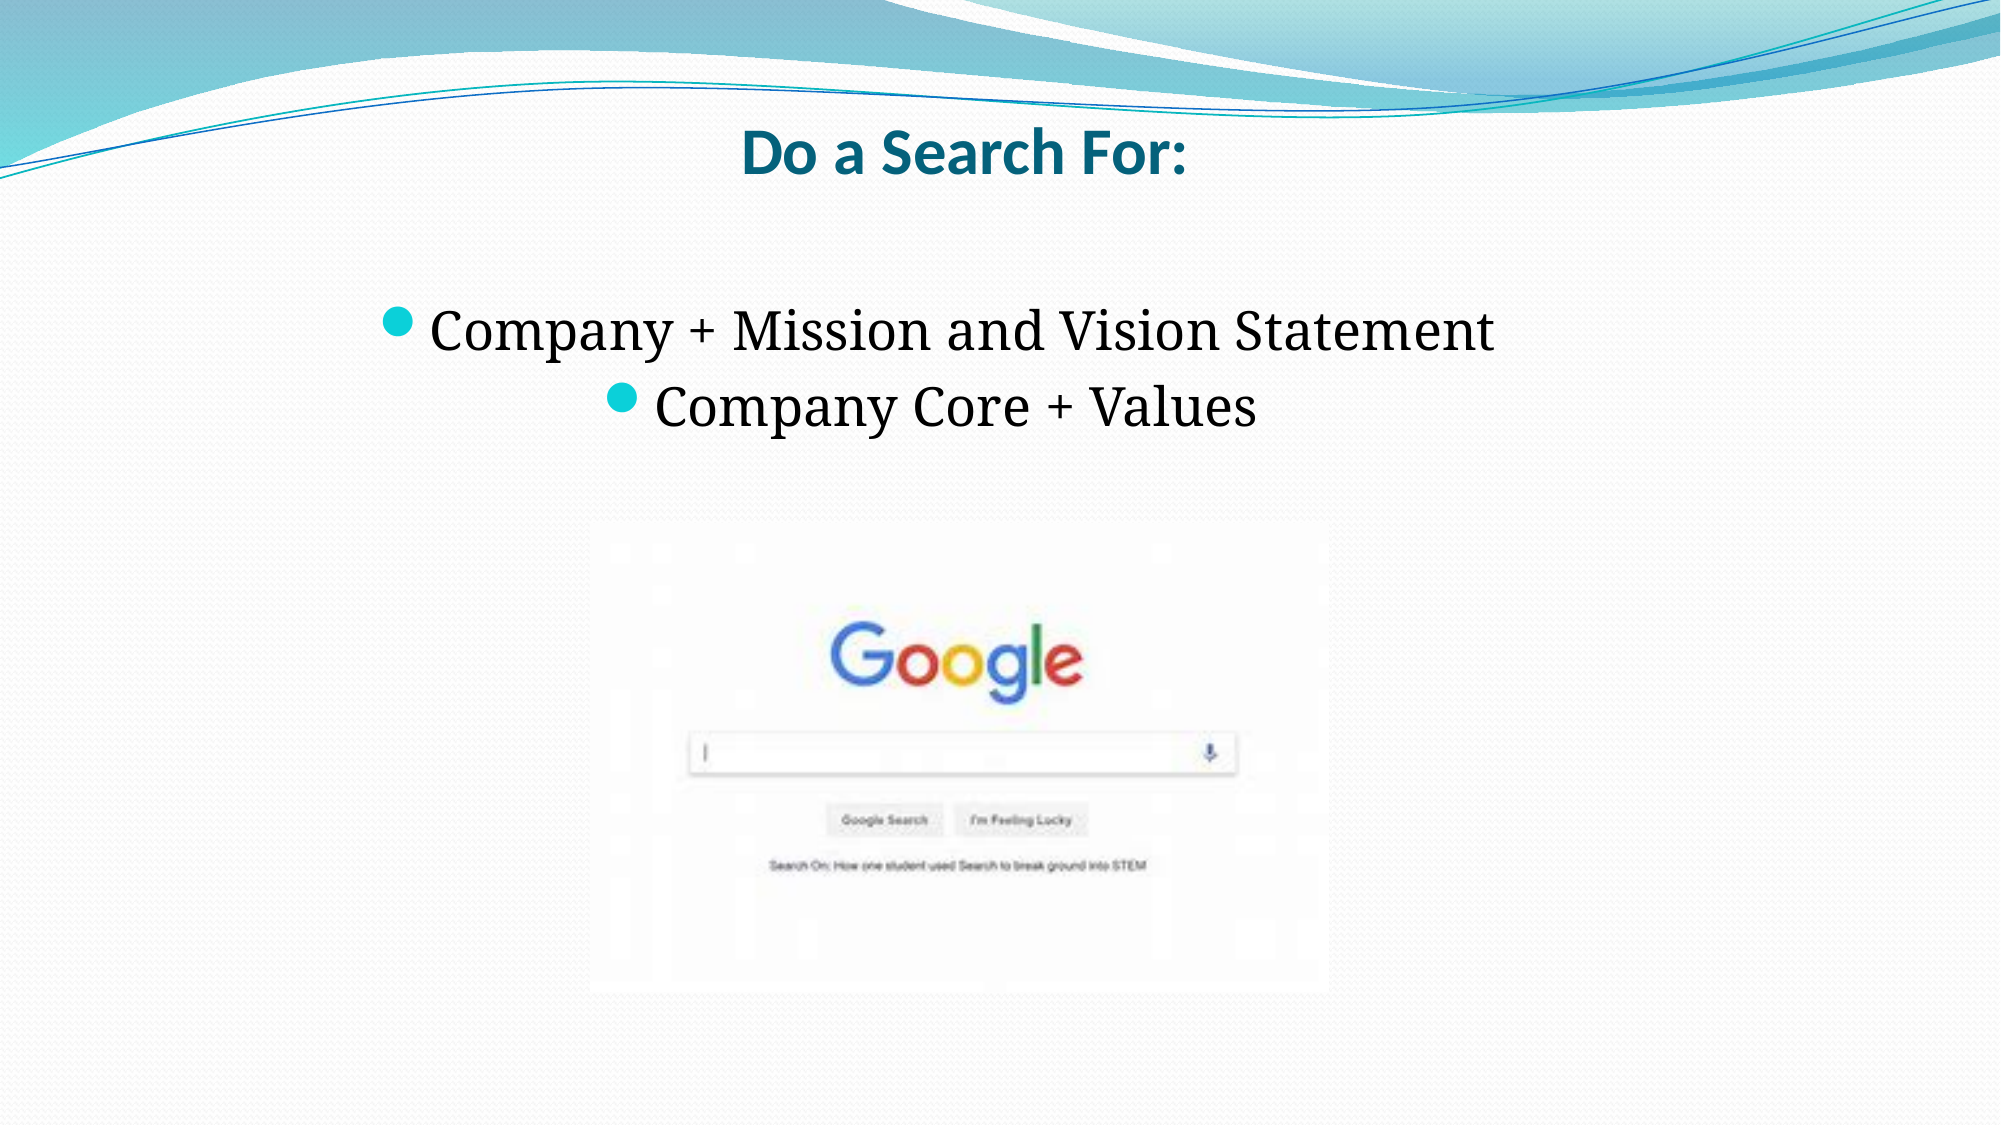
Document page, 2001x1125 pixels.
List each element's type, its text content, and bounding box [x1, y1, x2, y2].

picture [589, 523, 1329, 992]
list Company + Mission and Vision Statement Company Core + Values [37, 288, 1838, 1009]
title Do a Search For: [72, 0, 1873, 188]
